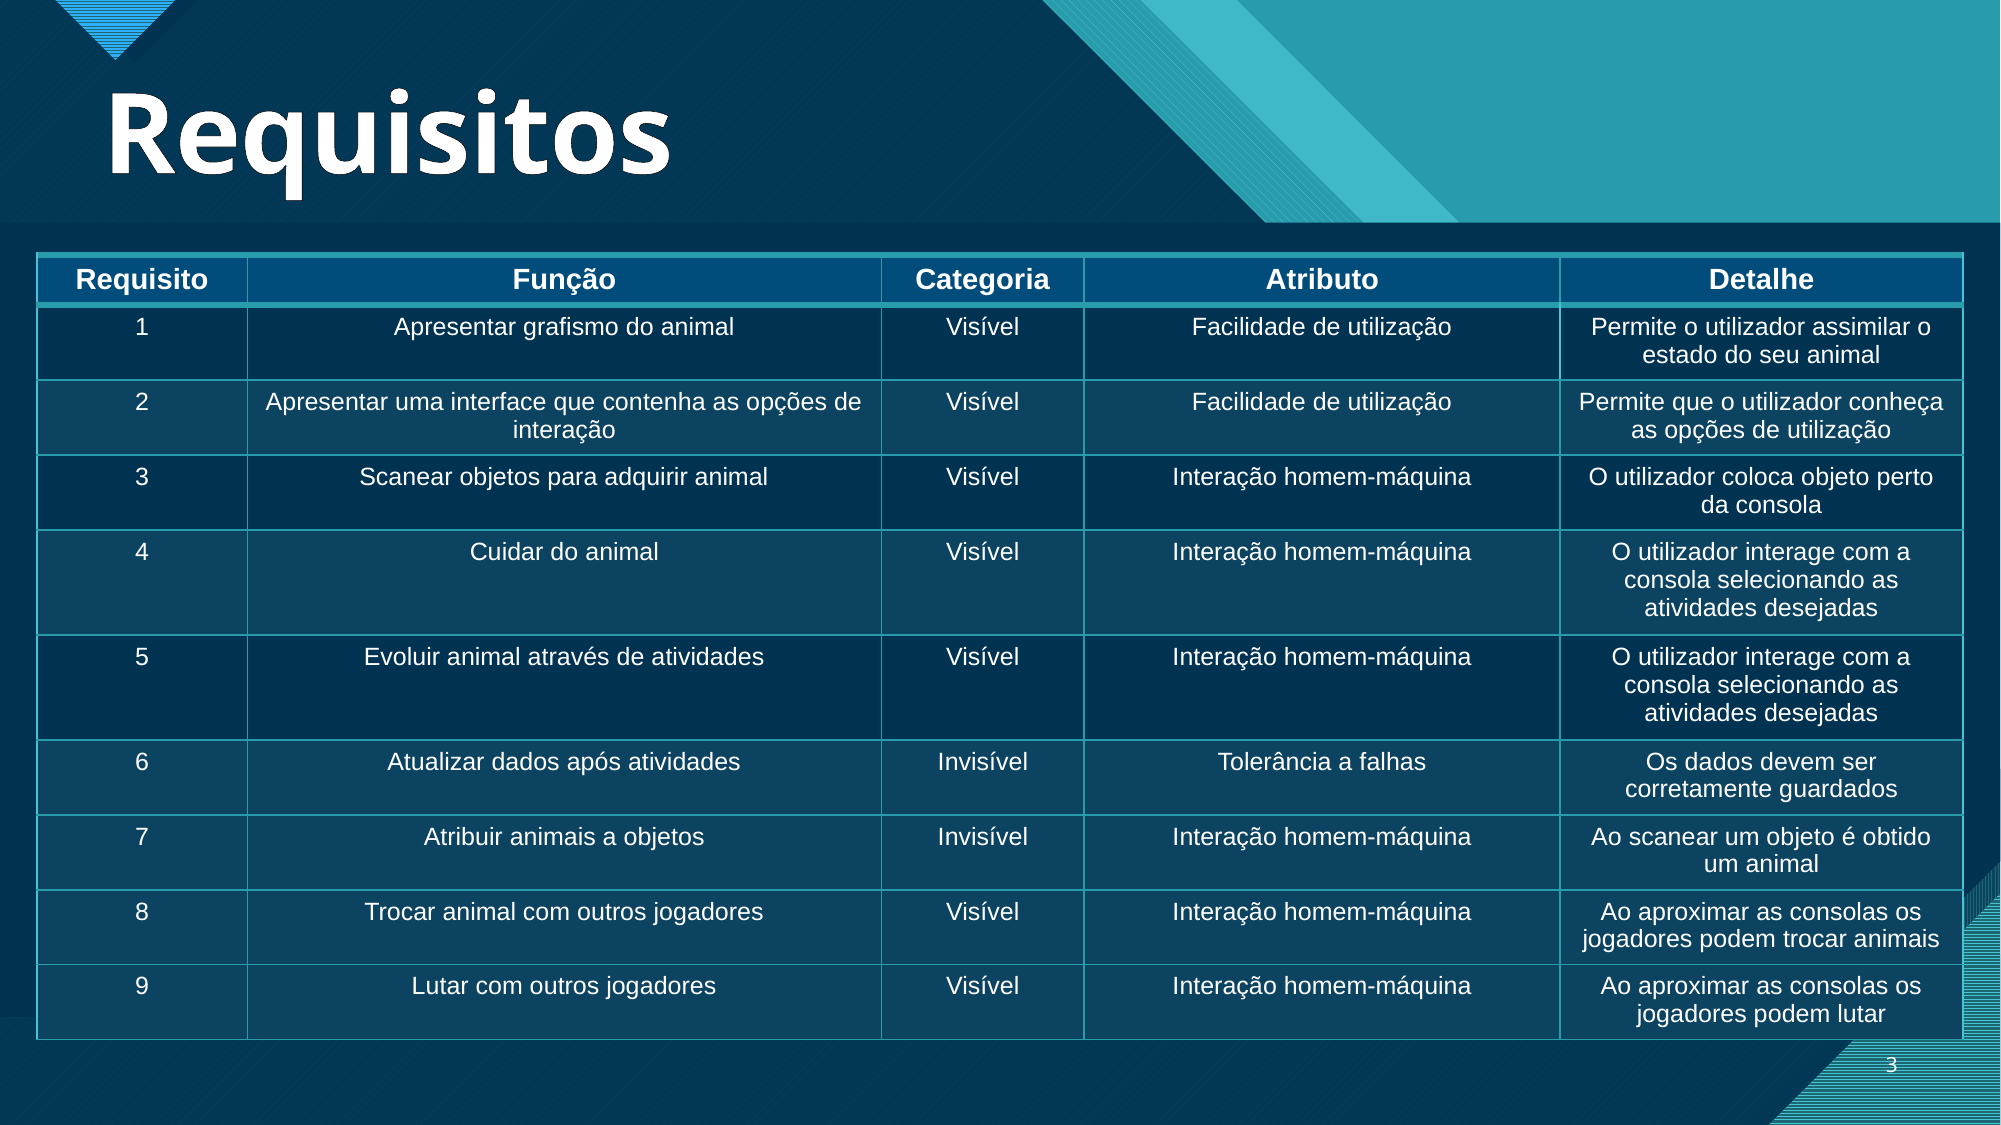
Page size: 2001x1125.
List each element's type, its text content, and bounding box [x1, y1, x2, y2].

table_header Detalhe [1561, 258, 1962, 302]
table_cell Visível [882, 308, 1083, 379]
table_cell Visível [882, 381, 1083, 454]
table_cell Trocar animal com outros jogadores [248, 891, 881, 964]
table_cell Visível [882, 531, 1083, 634]
table_cell Interação homem-máquina [1085, 456, 1559, 529]
table_cell Visível [882, 456, 1083, 529]
table_header Função [248, 258, 881, 302]
table_cell Apresentar grafismo do animal [248, 308, 881, 379]
table_cell Scanear objetos para adquirir animal [248, 456, 881, 529]
table_cell Facilidade de utilização [1085, 308, 1559, 379]
table_cell O utilizador interage com a consola selecionando as atividades desejadas [1561, 531, 1962, 634]
table_cell Invisível [882, 741, 1083, 814]
table_cell Visível [882, 965, 1083, 1039]
table_cell 3 [38, 456, 247, 529]
table_cell Facilidade de utilização [1085, 381, 1559, 454]
table_header Categoria [882, 258, 1083, 302]
table_cell Lutar com outros jogadores [248, 965, 881, 1039]
table_cell Visível [882, 891, 1083, 964]
table_cell Interação homem-máquina [1085, 891, 1559, 964]
table_header Atributo [1085, 258, 1559, 302]
table_cell Ao aproximar as consolas os jogadores podem trocar animais [1561, 891, 1962, 964]
table_cell Interação homem-máquina [1085, 636, 1559, 739]
table_cell 4 [38, 531, 247, 634]
table_cell 5 [38, 636, 247, 739]
table_header Requisito [38, 258, 247, 302]
table_cell Atualizar dados após atividades [248, 741, 881, 814]
table_cell Evoluir animal através de atividades [248, 636, 881, 739]
slide_number 3 [1845, 1035, 1913, 1096]
table_cell Interação homem-máquina [1085, 531, 1559, 634]
table_cell 7 [38, 816, 247, 889]
table_cell Permite o utilizador assimilar o estado do seu animal [1561, 308, 1962, 379]
table_cell 1 [38, 308, 247, 379]
table_cell Visível [882, 636, 1083, 739]
table_cell Apresentar uma interface que contenha as opções de interação [248, 381, 881, 454]
table_cell Atribuir animais a objetos [248, 816, 881, 889]
title Requisitos [87, 68, 1364, 207]
table_cell O utilizador coloca objeto perto da consola [1561, 456, 1962, 529]
table_cell Os dados devem ser corretamente guardados [1561, 741, 1962, 814]
table_cell Ao scanear um objeto é obtido um animal [1561, 816, 1962, 889]
table_cell O utilizador interage com a consola selecionando as atividades desejadas [1561, 636, 1962, 739]
table_cell Permite que o utilizador conheça as opções de utilização [1561, 381, 1962, 454]
table_cell Interação homem-máquina [1085, 816, 1559, 889]
table_cell 2 [38, 381, 247, 454]
table_cell 6 [38, 741, 247, 814]
table_cell Tolerância a falhas [1085, 741, 1559, 814]
table_cell Interação homem-máquina [1085, 965, 1559, 1039]
table_cell Ao aproximar as consolas os jogadores podem lutar [1561, 965, 1962, 1039]
table_cell 8 [38, 891, 247, 964]
table_cell 9 [38, 965, 247, 1039]
table_cell Cuidar do animal [248, 531, 881, 634]
table_cell Invisível [882, 816, 1083, 889]
